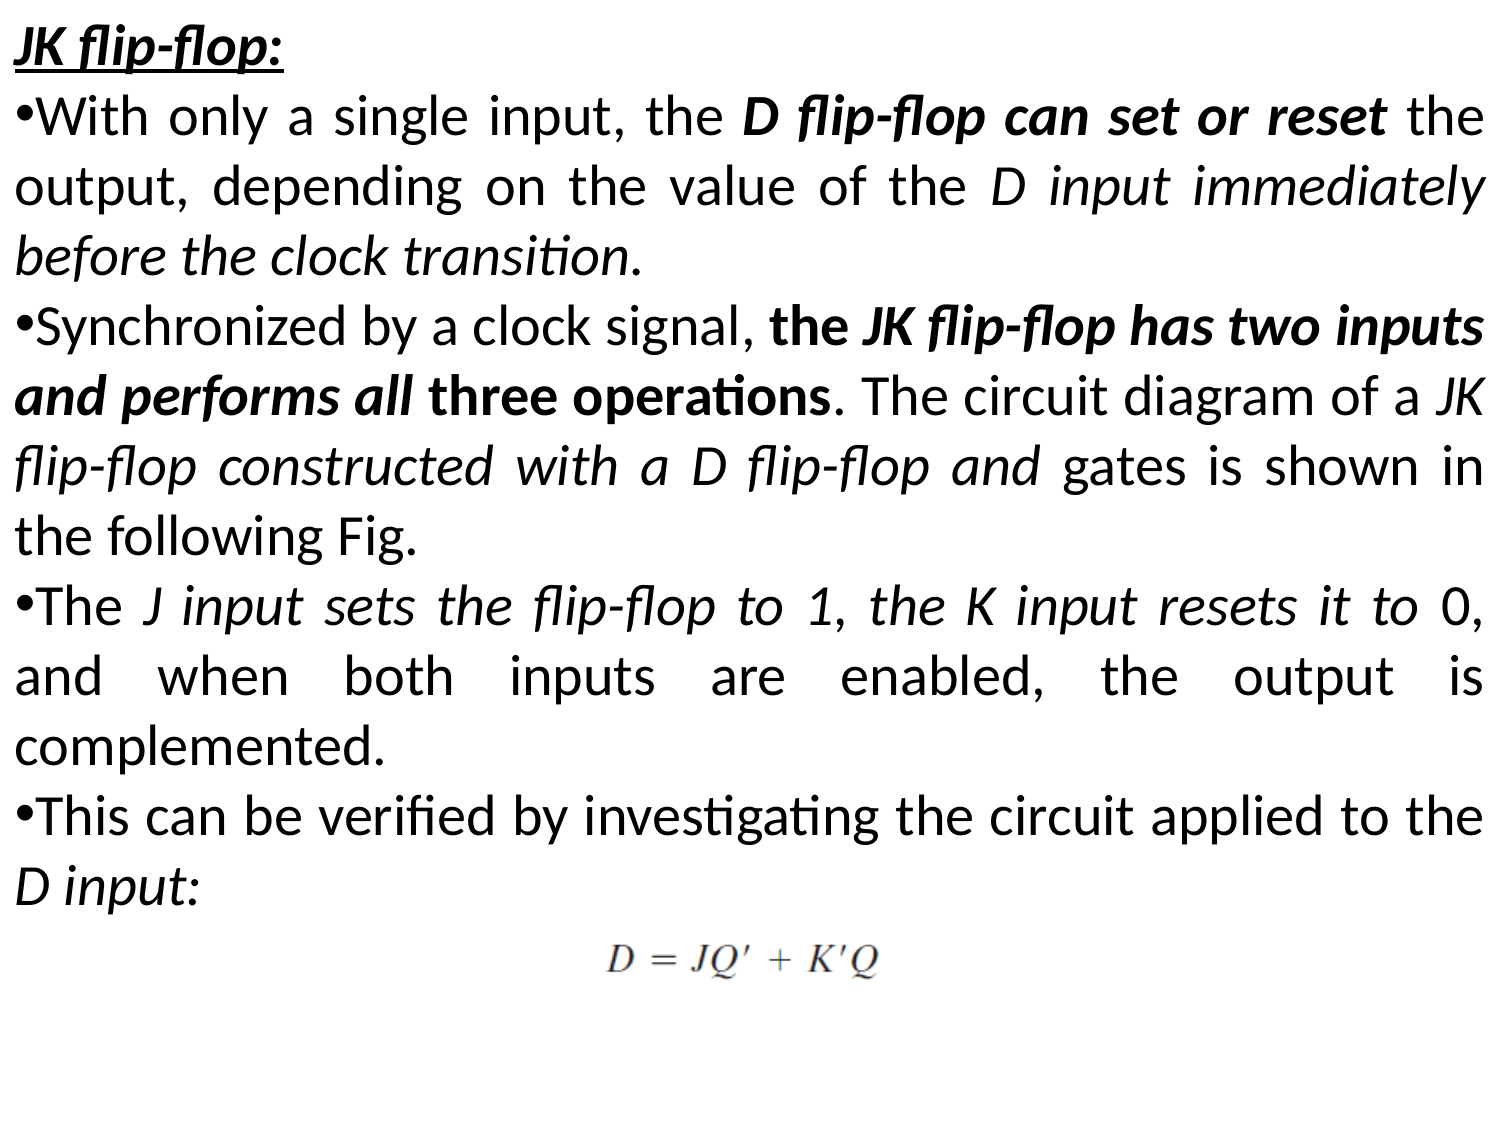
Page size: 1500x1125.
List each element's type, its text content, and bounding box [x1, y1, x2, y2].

text_box JK flip-flop: [0, 0, 1500, 85]
text_box With only a single input, the D flip-flop can set or reset the output, depending on the value of the D input immediately before the clock transition. Synchronized by a clock signal, the JK flip-flop has two inputs and performs all three operations. The circuit diagram of a JK flip-flop constructed with a D flip-flop and gates is shown in the following Fig. The J input sets the flip-flop to 1, the K input resets it to 0, and when both inputs are enabled, the output is complemented. This can be verified by investigating the circuit applied to the D input: [0, 85, 1500, 925]
picture [599, 934, 891, 988]
